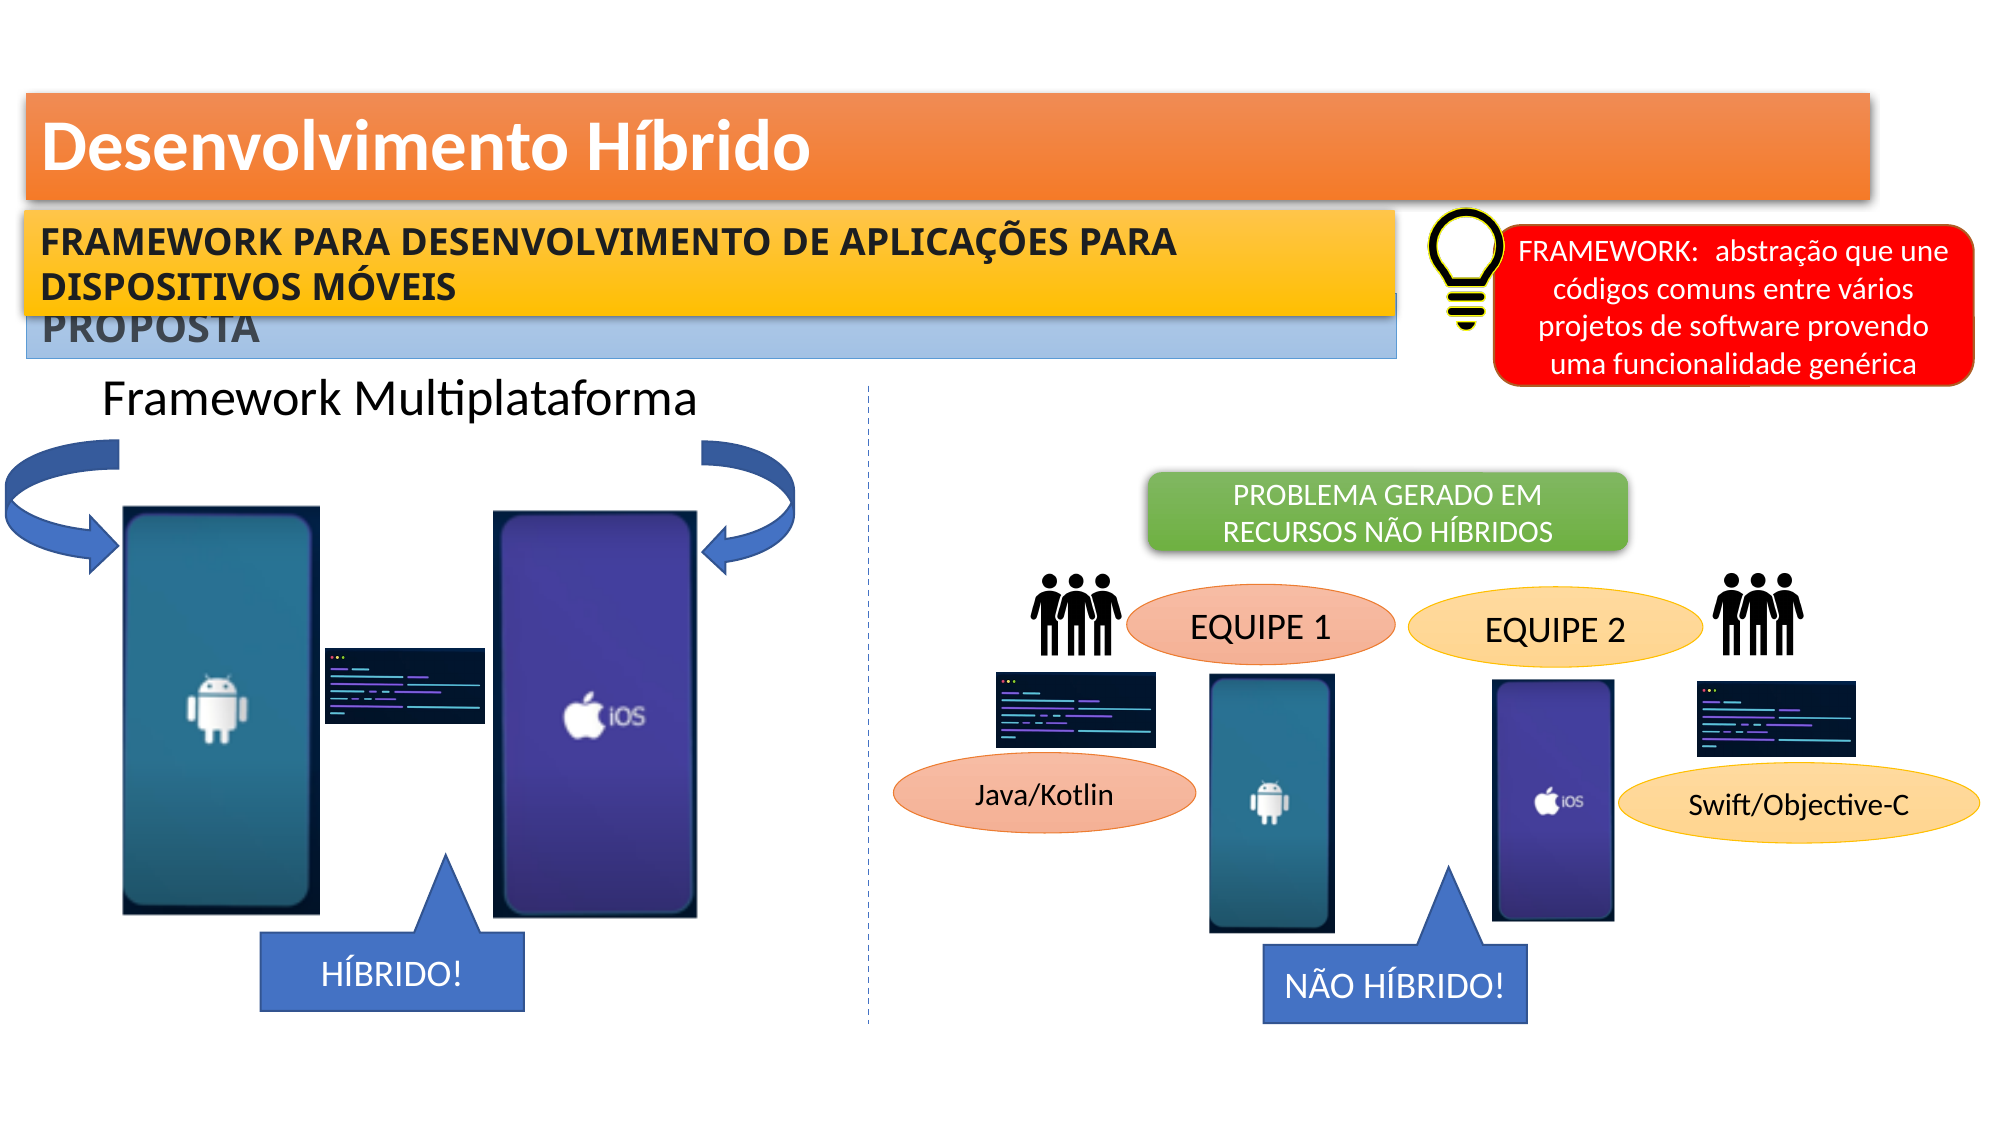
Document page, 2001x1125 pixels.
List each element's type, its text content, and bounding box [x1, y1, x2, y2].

text_box [4, 439, 120, 575]
text_box Framework Multiplataforma [0, 355, 943, 434]
text_box Desenvolvimento Híbrido [26, 93, 1870, 200]
text_box HÍBRIDO! [259, 852, 525, 1012]
text_box EQUIPE 1 [1127, 583, 1396, 666]
text_box EQUIPE 2 [1407, 586, 1704, 668]
picture [121, 502, 320, 918]
picture [1697, 681, 1856, 757]
text_box PROPOSTA [26, 325, 1397, 359]
picture [493, 496, 705, 926]
picture [1396, 199, 1536, 339]
text_box [701, 440, 796, 576]
picture [1208, 671, 1335, 935]
picture [1707, 563, 1809, 665]
text_box PROBLEMA GERADO EM RECURSOS NÃO HÍBRIDOS [1148, 472, 1629, 551]
text_box FRAMEWORK PARA DESENVOLVIMENTO DE APLICAÇÕES PARA DISPOSITIVOS MÓVEIS [24, 210, 1395, 316]
picture [996, 672, 1156, 748]
text_box FRAMEWORK: abstração que une códigos comuns entre vários projetos de software provendo uma funcionalidade genérica [1492, 224, 1975, 387]
picture [1492, 671, 1619, 927]
picture [1025, 564, 1127, 666]
text_box Swift/Objective-C [1619, 762, 1981, 844]
picture [325, 648, 485, 724]
text_box Java/Kotlin [892, 752, 1197, 834]
text_box NÃO HÍBRIDO! [1262, 864, 1528, 1025]
